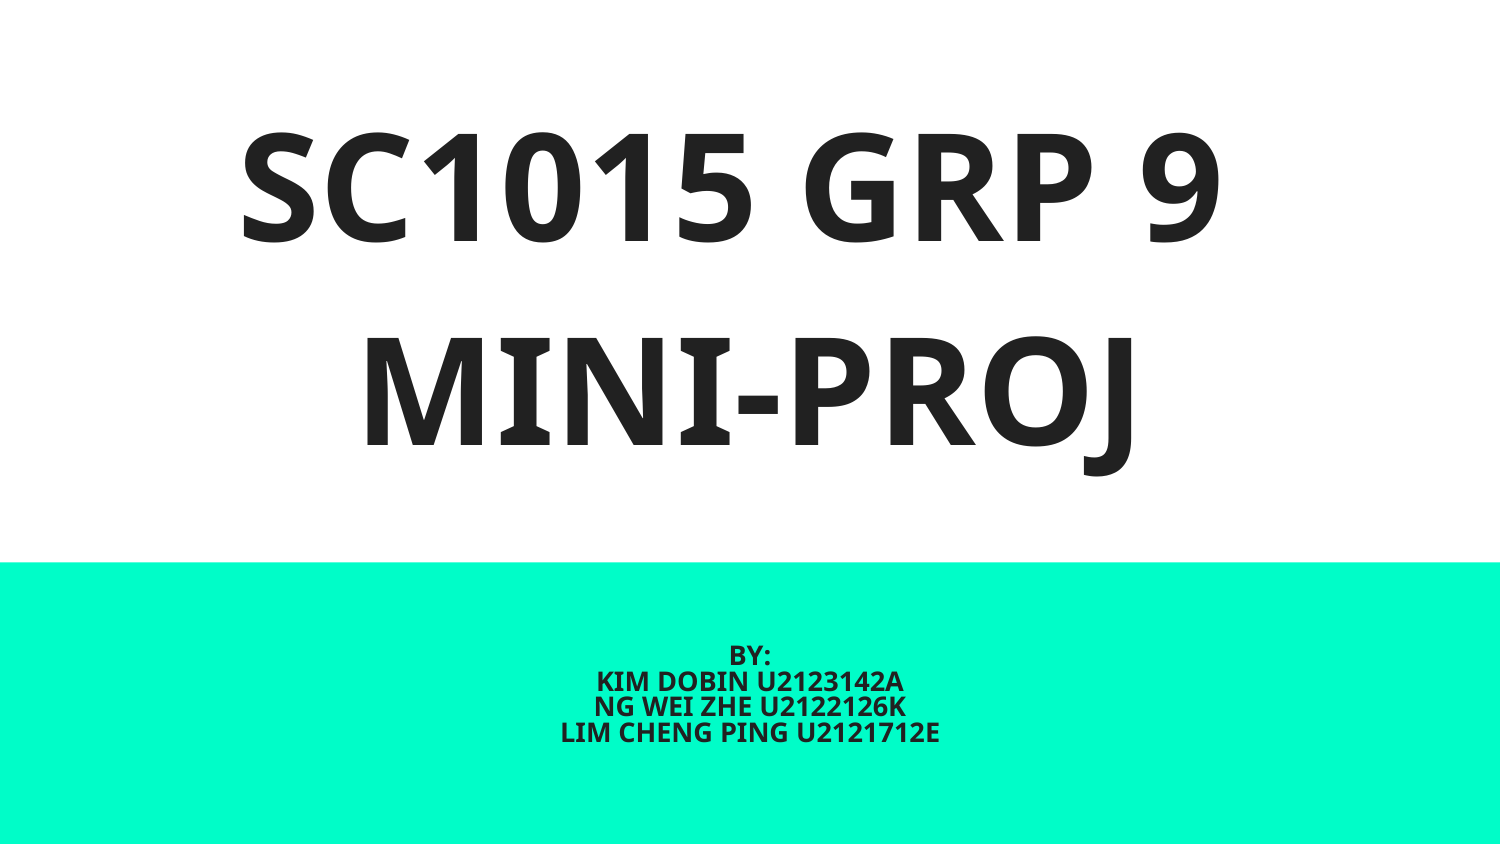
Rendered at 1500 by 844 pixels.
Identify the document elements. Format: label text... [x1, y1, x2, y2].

title SC1015 GRP 9 MINI-PROJ [51, 64, 1449, 506]
subtitle BY: KIM DOBIN U2123142A NG WEI ZHE U2122126K LIM CHENG PING U2121712E [51, 638, 1449, 755]
